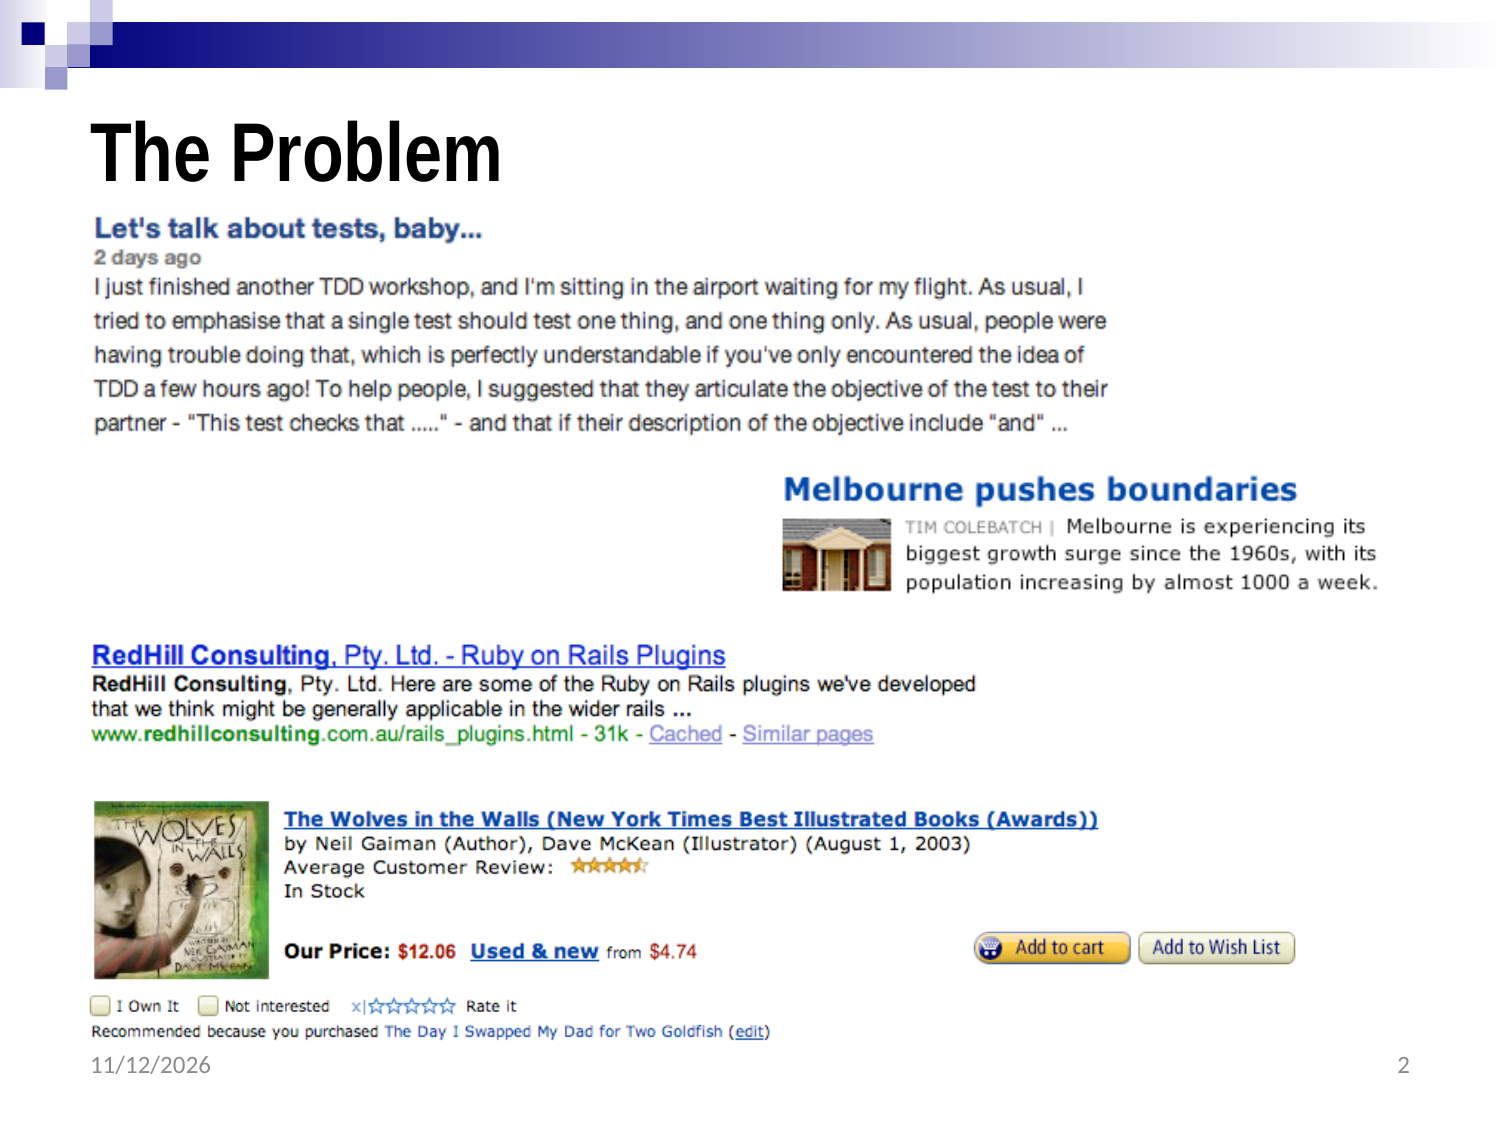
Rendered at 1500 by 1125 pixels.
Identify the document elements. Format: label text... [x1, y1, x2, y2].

title The Problem [75, 69, 1425, 228]
slide_number 2 [1074, 1037, 1425, 1091]
picture [774, 474, 1388, 602]
picture [87, 212, 1126, 454]
picture [87, 640, 988, 763]
picture [87, 794, 1333, 1051]
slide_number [75, 1037, 425, 1091]
